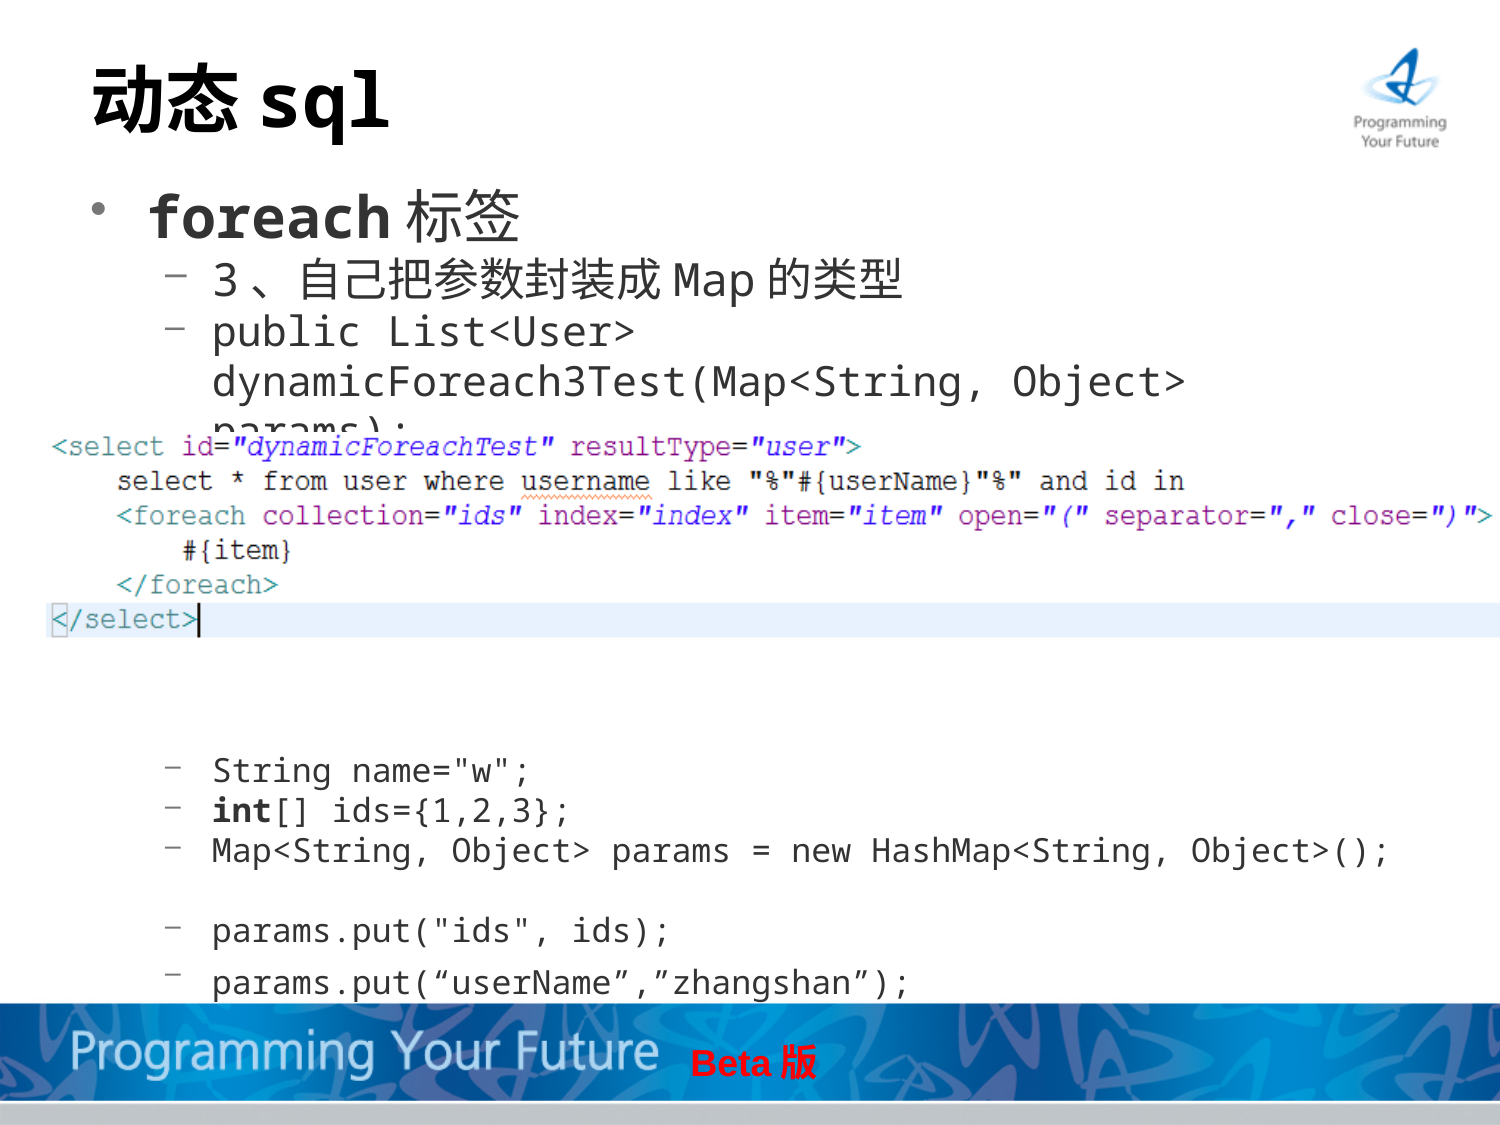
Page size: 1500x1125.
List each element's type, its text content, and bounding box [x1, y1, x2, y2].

list foreach标签 3、自己把参数封装成Map的类型 public List<User> dynamicForeach3Test(Map<String, Object> params); String name="w"; int[] ids={1,2,3}; Map<String, Object> params = new HashMap<String, Object>(); params.put("ids", ids); params.put(“userName”,”zhangshan”); [74, 172, 1412, 430]
title 动态sql [74, 44, 1271, 162]
picture [0, 997, 1500, 1125]
list foreach标签 3、自己把参数封装成Map的类型 public List<User> dynamicForeach3Test(Map<String, Object> params); String name="w"; int[] ids={1,2,3}; Map<String, Object> params = new HashMap<String, Object>(); params.put("ids", ids); params.put(“userName”,”zhangshan”); [74, 653, 1412, 988]
picture [46, 432, 1500, 644]
picture [1340, 42, 1461, 157]
